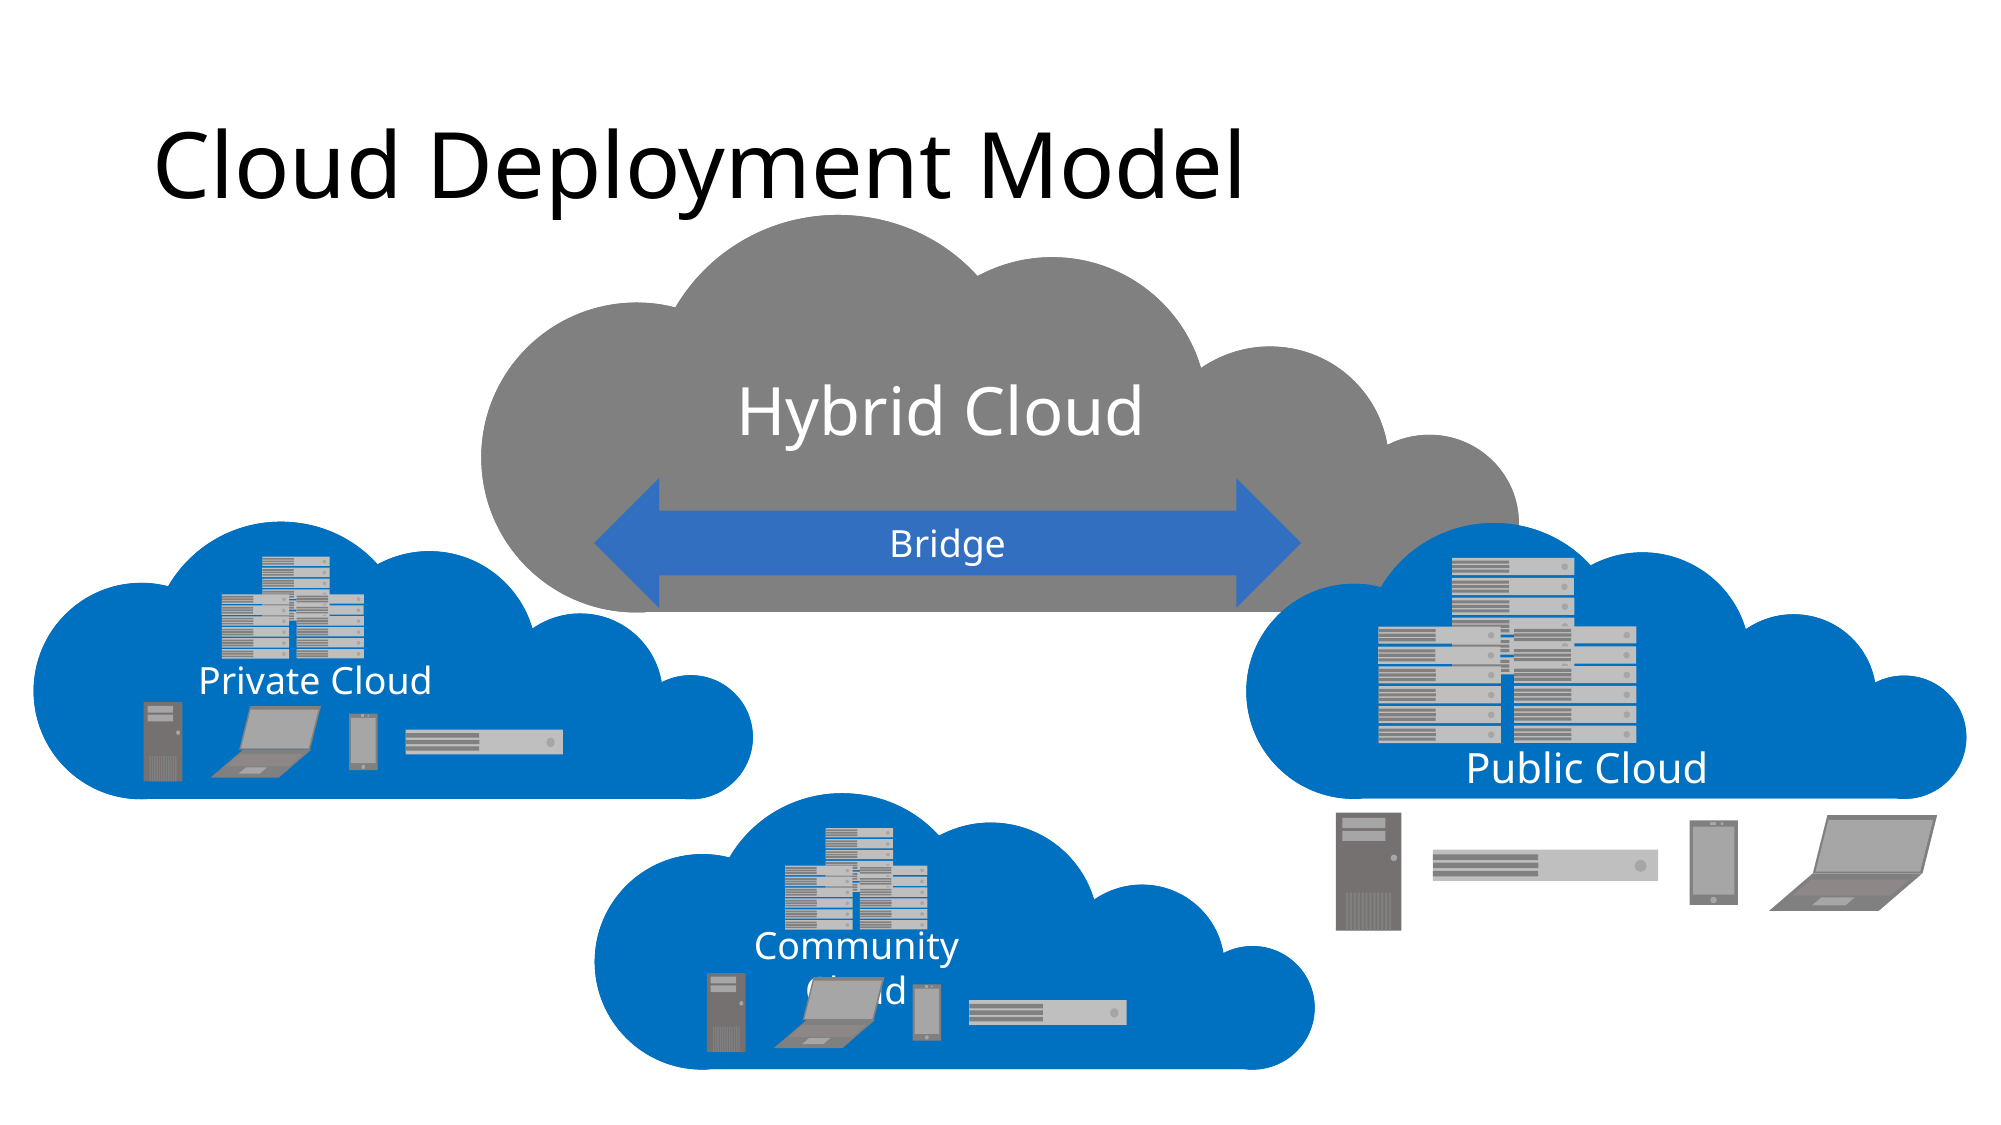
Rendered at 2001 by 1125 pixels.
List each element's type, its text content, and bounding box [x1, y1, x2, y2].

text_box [481, 214, 1519, 613]
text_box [1335, 812, 1938, 931]
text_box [594, 793, 1315, 1070]
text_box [1246, 523, 1967, 800]
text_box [33, 521, 753, 800]
title Cloud Deployment Model [137, 59, 1863, 278]
